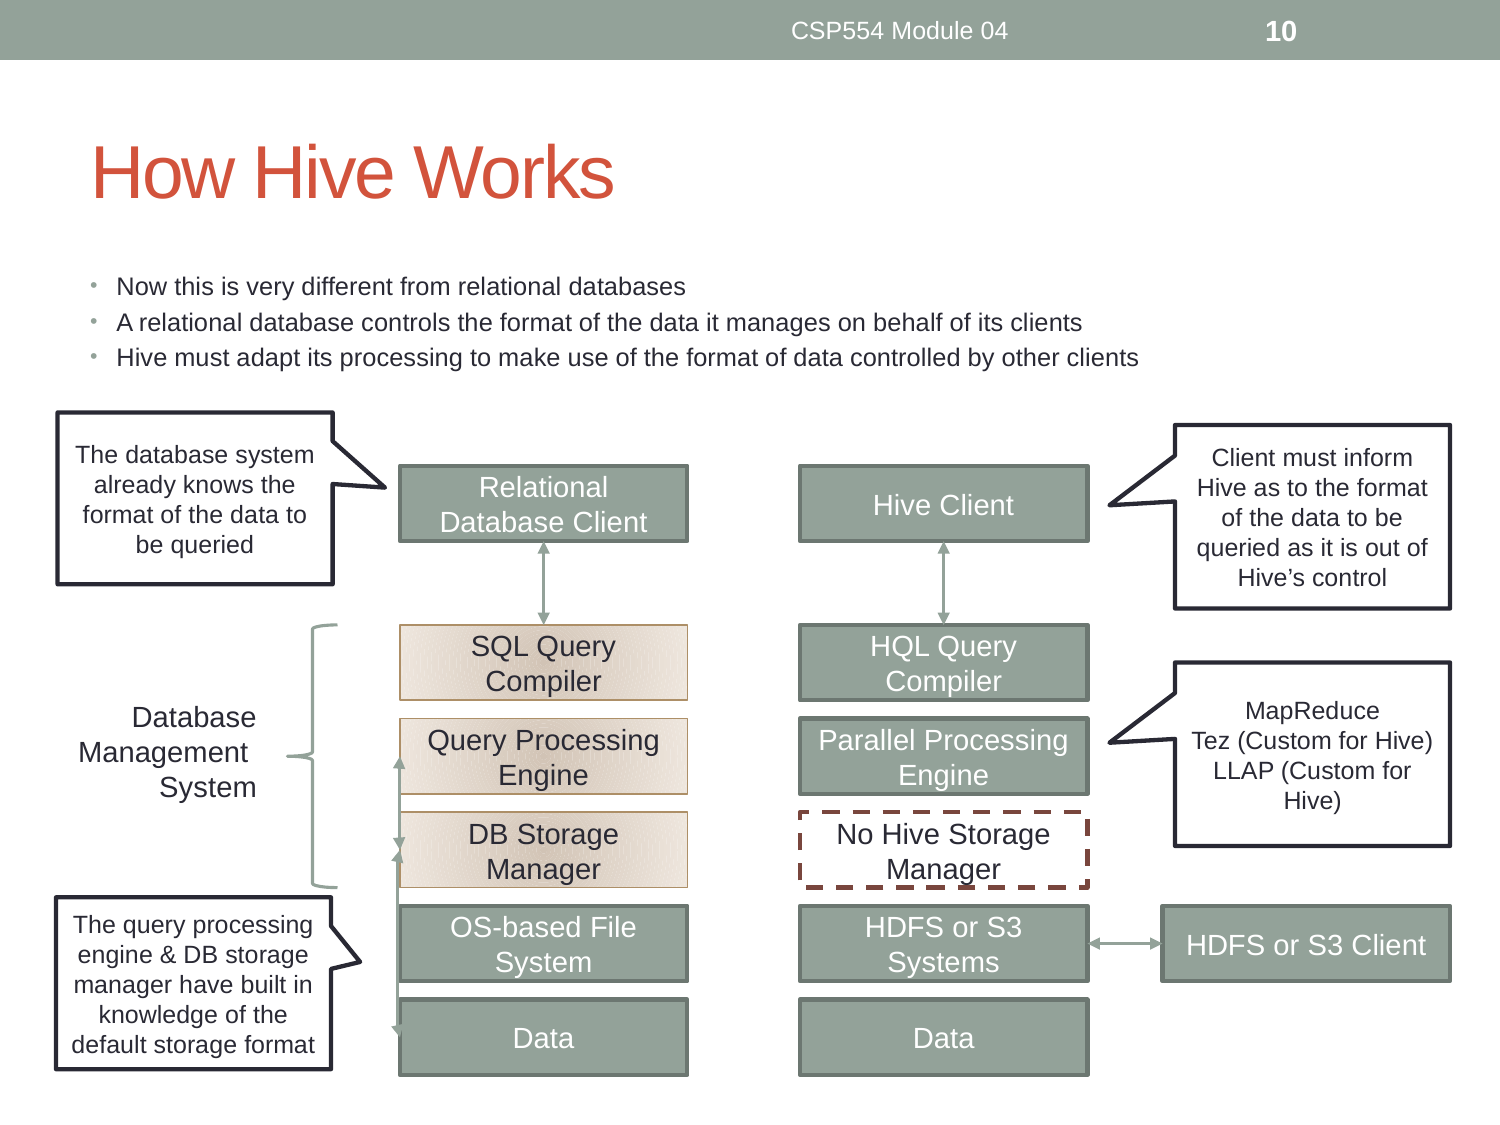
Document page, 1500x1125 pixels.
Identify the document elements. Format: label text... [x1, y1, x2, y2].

text_box HQL Query Compiler [798, 623, 1090, 702]
text_box SQL Query Compiler [399, 624, 688, 701]
text_box Database Management System [63, 691, 272, 811]
text_box Client must inform Hive as to the format of the data to be queried as it is out of Hive’s control [1107, 422, 1453, 611]
text_box DB Storage Manager [410, 811, 688, 888]
text_box The database system already knows the format of the data to be queried [55, 410, 387, 587]
text_box The query processing engine & DB storage manager have built in knowledge of the default storage format [53, 895, 363, 1072]
text_box Parallel Processing Engine [798, 716, 1090, 796]
slide_number 10 [1250, 3, 1425, 57]
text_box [399, 856, 403, 1038]
text_box MapReduce Tez (Custom for Hive) LLAP (Custom for Hive) [1107, 660, 1453, 849]
text_box Data [398, 997, 689, 1077]
title How Hive Works [75, 87, 1425, 250]
text_box HDFS or S3 Systems [798, 904, 1090, 983]
text_box No Hive Storage Manager [798, 810, 1090, 890]
text_box Hive Client [798, 464, 1090, 543]
text_box Query Processing Engine [399, 718, 688, 795]
footer CSP554 Module 04 [562, 3, 1238, 57]
text_box Data [798, 997, 1090, 1077]
list Now this is very different from relational databases A relational database controls the format of the data it manages on behalf of its clients Hive must adapt its processing to make use of the format of data controlled by other clients [75, 262, 1425, 382]
text_box OS-based File System [410, 904, 689, 983]
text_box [399, 755, 403, 851]
text_box HDFS or S3 Client [1160, 904, 1452, 983]
text_box [286, 624, 338, 889]
text_box Relational Database Client [398, 464, 689, 543]
